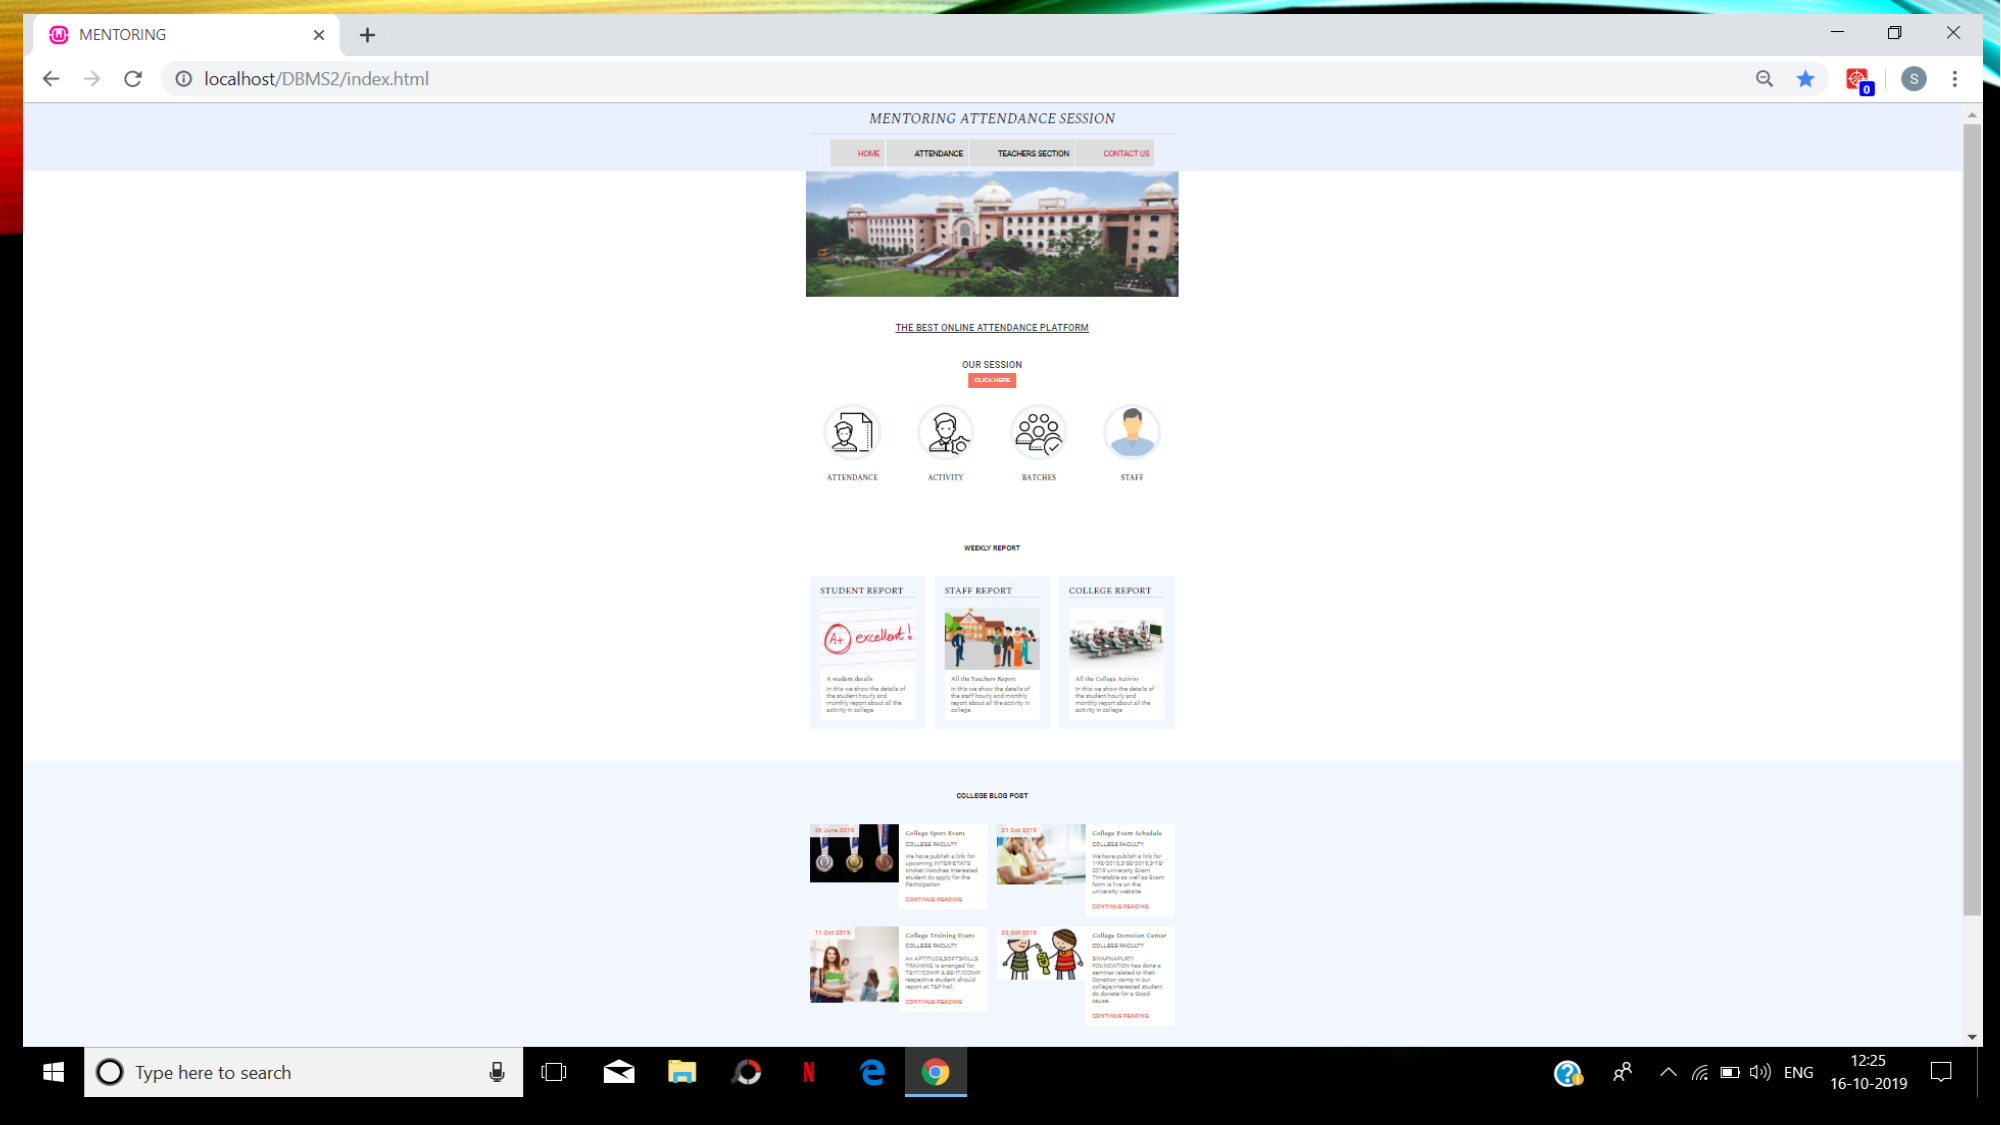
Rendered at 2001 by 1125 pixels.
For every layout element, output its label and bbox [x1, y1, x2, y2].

list [23, 14, 1983, 1098]
picture [0, 0, 2000, 237]
